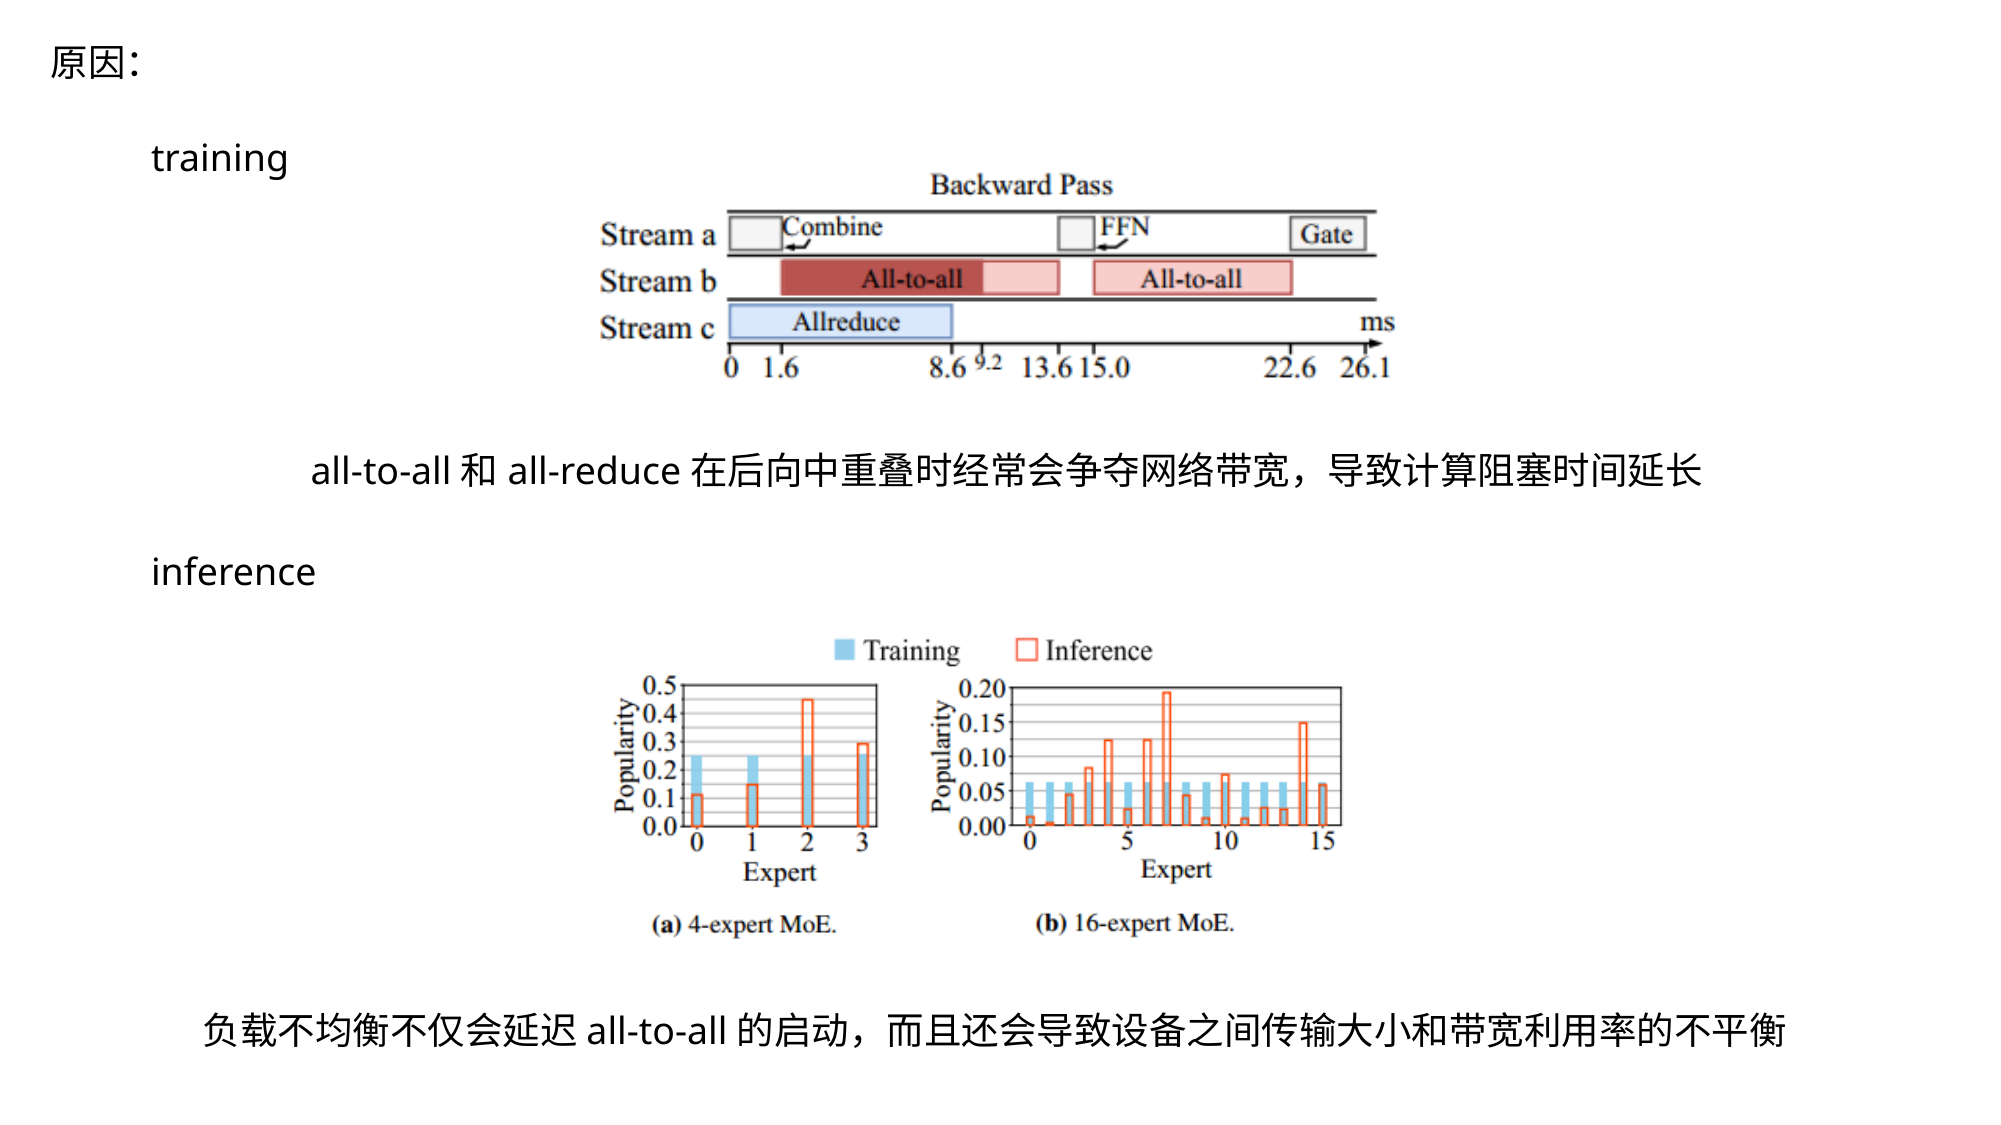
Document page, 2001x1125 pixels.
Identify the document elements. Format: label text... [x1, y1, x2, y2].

text_box training [136, 126, 384, 187]
text_box all-to-all和all-reduce在后向中重叠时经常会争夺网络带宽，导致计算阻塞时间延长 [295, 439, 1806, 500]
picture [545, 154, 1455, 405]
text_box inference [136, 540, 384, 601]
picture [599, 621, 1367, 950]
text_box 负载不均衡不仅会延迟all-to-all的启动，而且还会导致设备之间传输大小和带宽利用率的不平衡 [187, 999, 1813, 1060]
text_box 原因： [36, 31, 181, 92]
